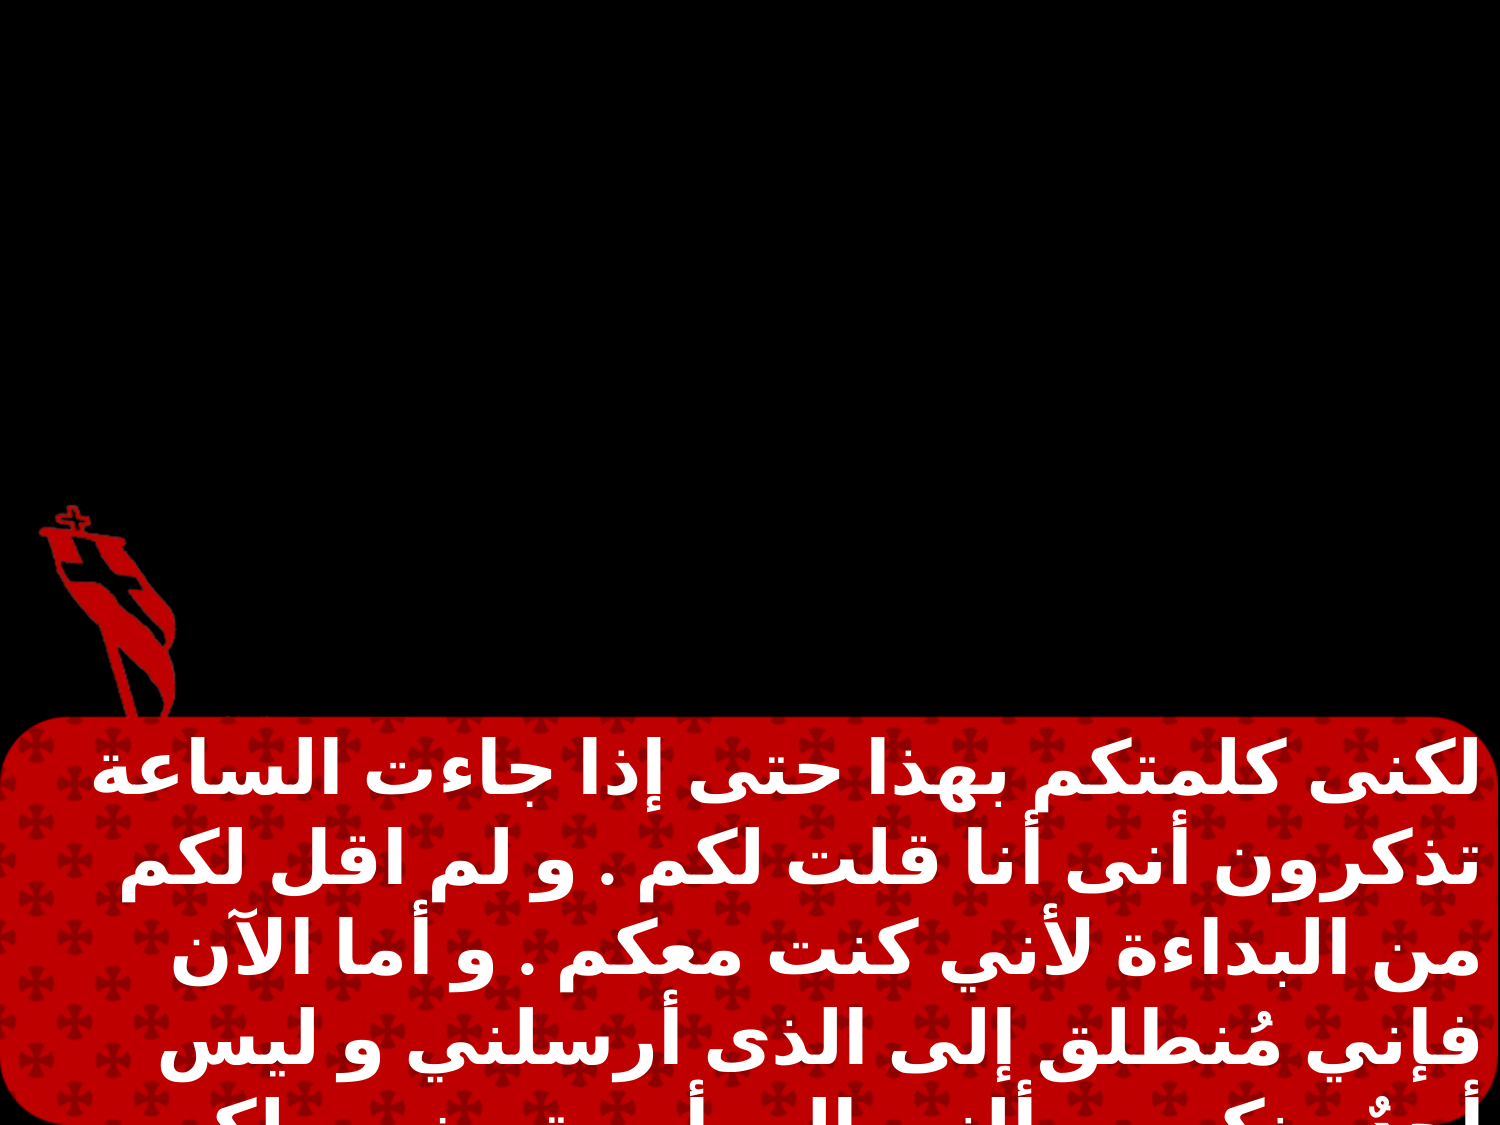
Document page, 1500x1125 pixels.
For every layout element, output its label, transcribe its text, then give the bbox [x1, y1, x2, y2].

text_box لكنى كلمتكم بهذا حتى إذا جاءت الساعة تذكرون أنى أنا قلت لكم . و لم اقل لكم من البداءة لأني كنت معكم . و أما الآن فإني مُنطلق إلى الذى أرسلني و ليس أحدٌ منكم يسألني إلى أين تمضى . لكن لأني قلت لكم هذا قد ملأ الحزن قلوبكم . [0, 712, 1500, 1125]
picture [0, 410, 1498, 712]
